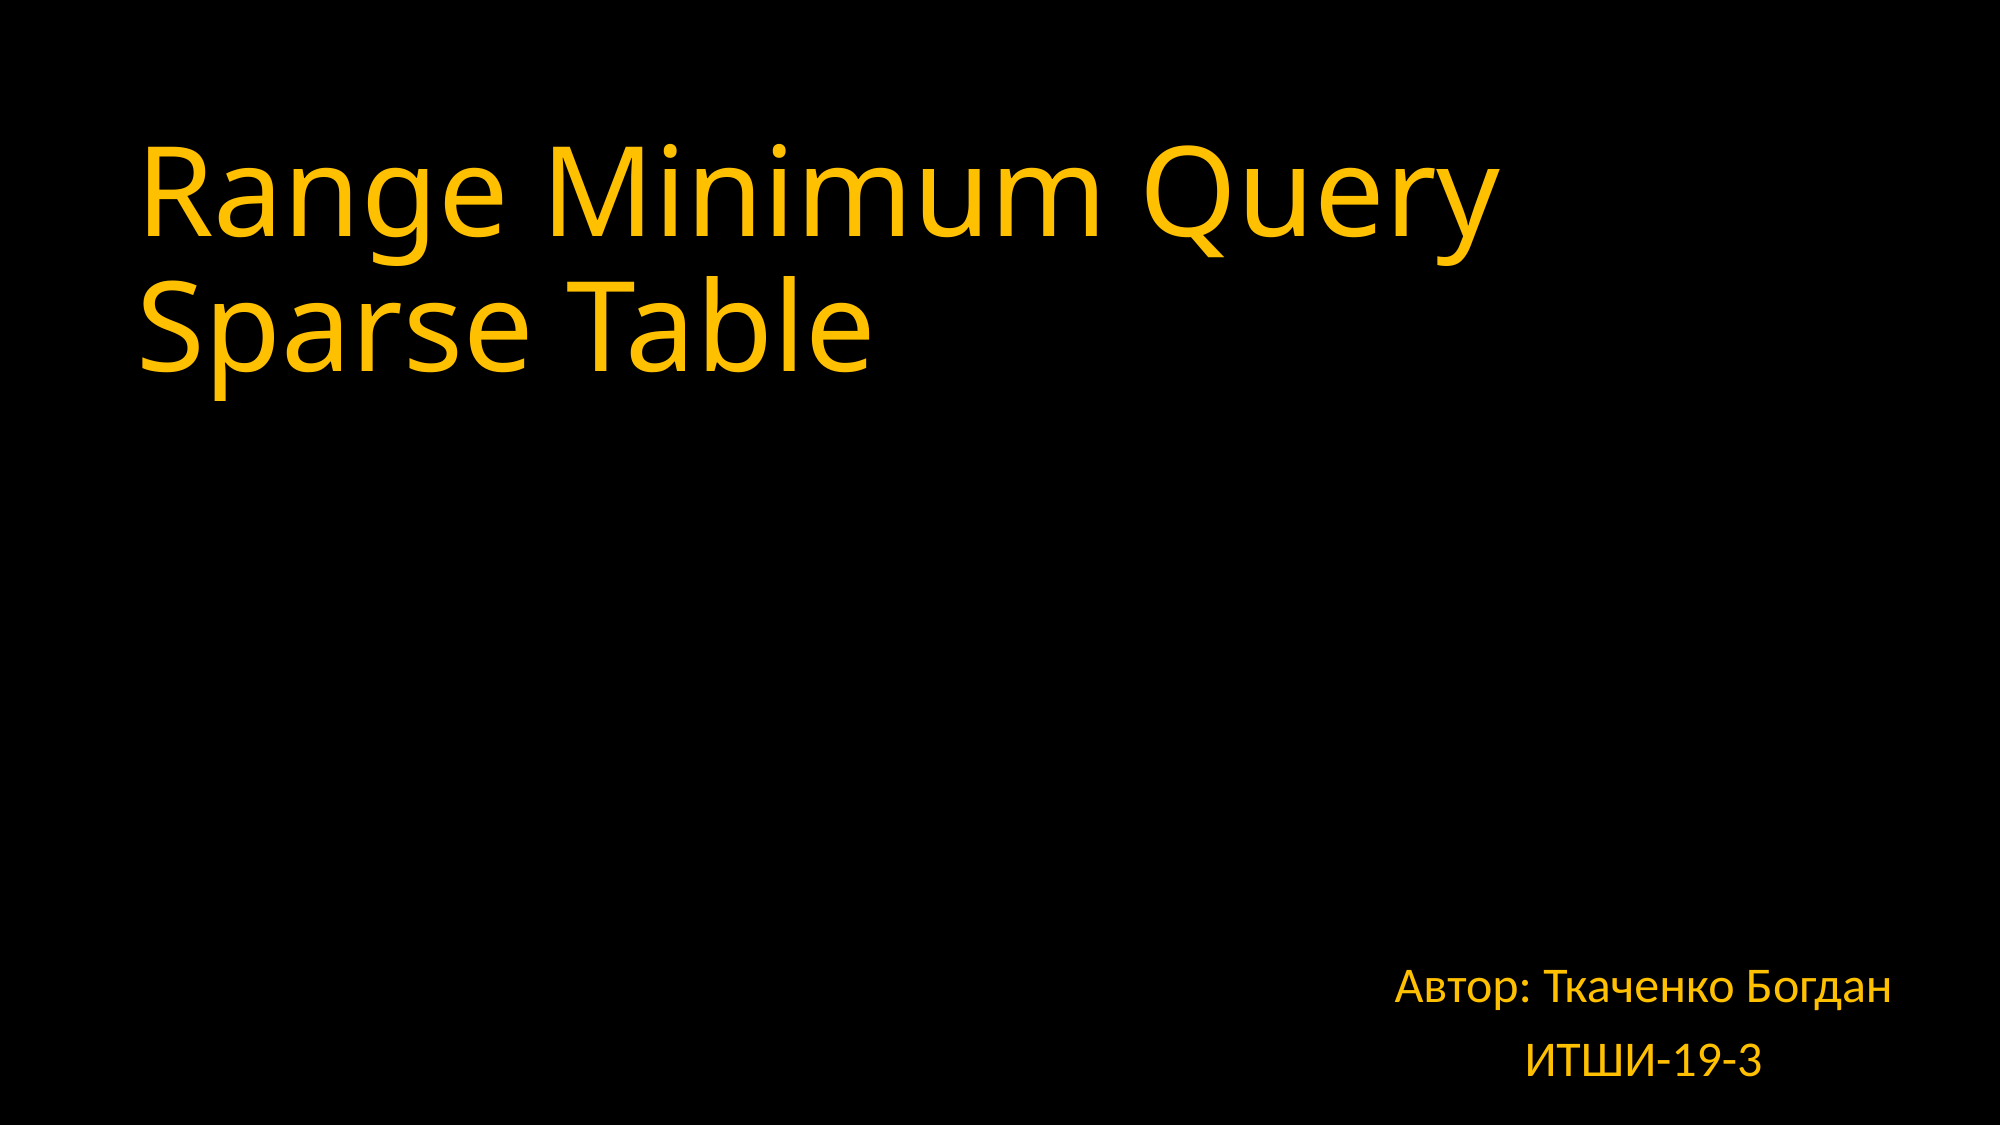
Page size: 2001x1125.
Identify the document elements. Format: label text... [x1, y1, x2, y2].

subtitle Автор: Ткаченко Богдан ИТШИ-19-3 [1308, 951, 1980, 1109]
title Range Minimum Query Sparse Table [121, 117, 1644, 407]
